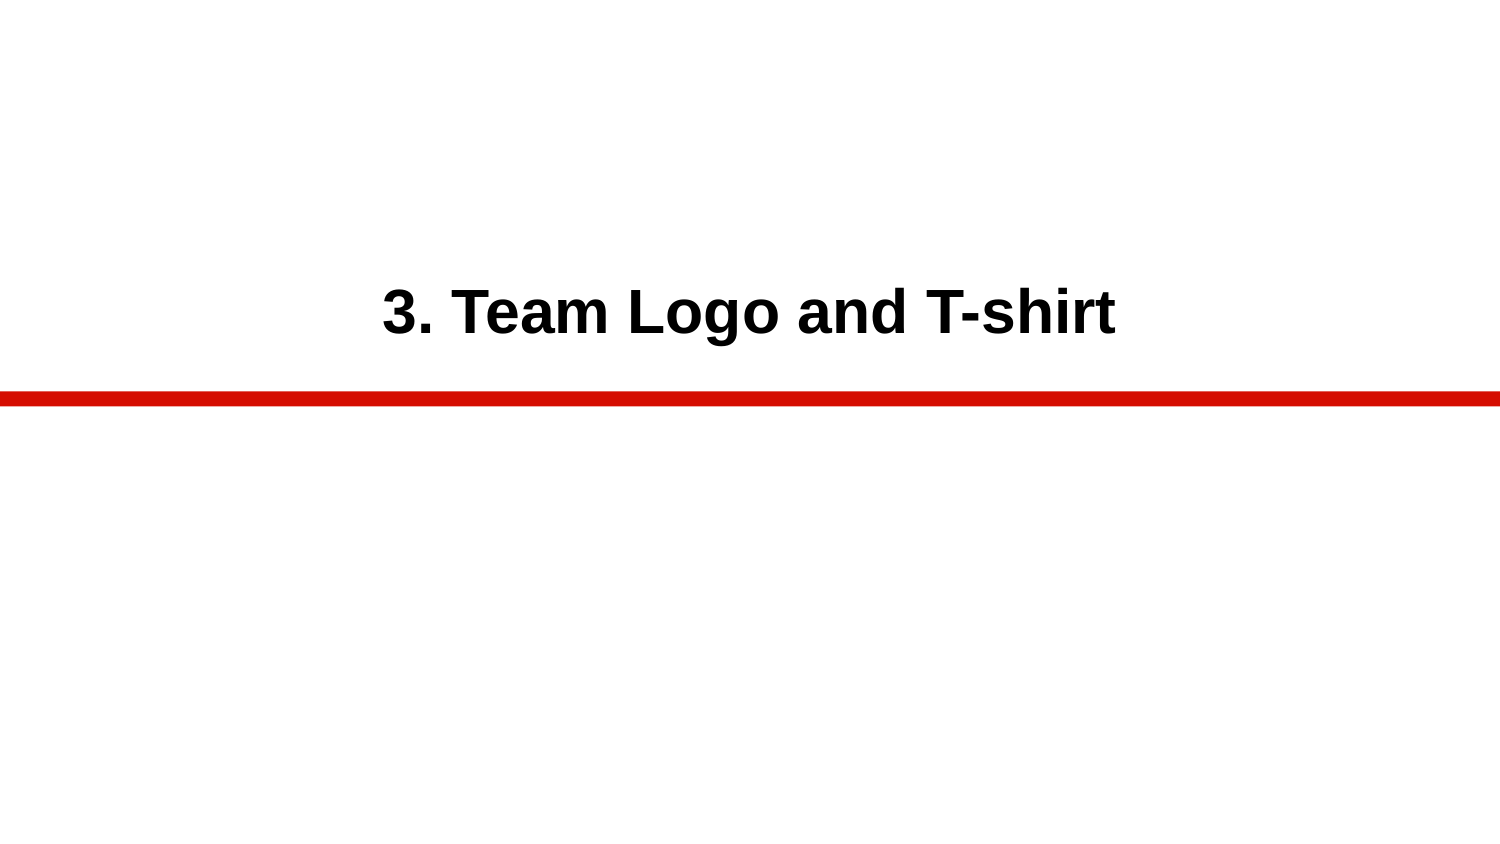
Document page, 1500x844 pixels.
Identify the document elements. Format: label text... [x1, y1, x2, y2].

title 3. Team Logo and T-shirt [0, 0, 1500, 392]
